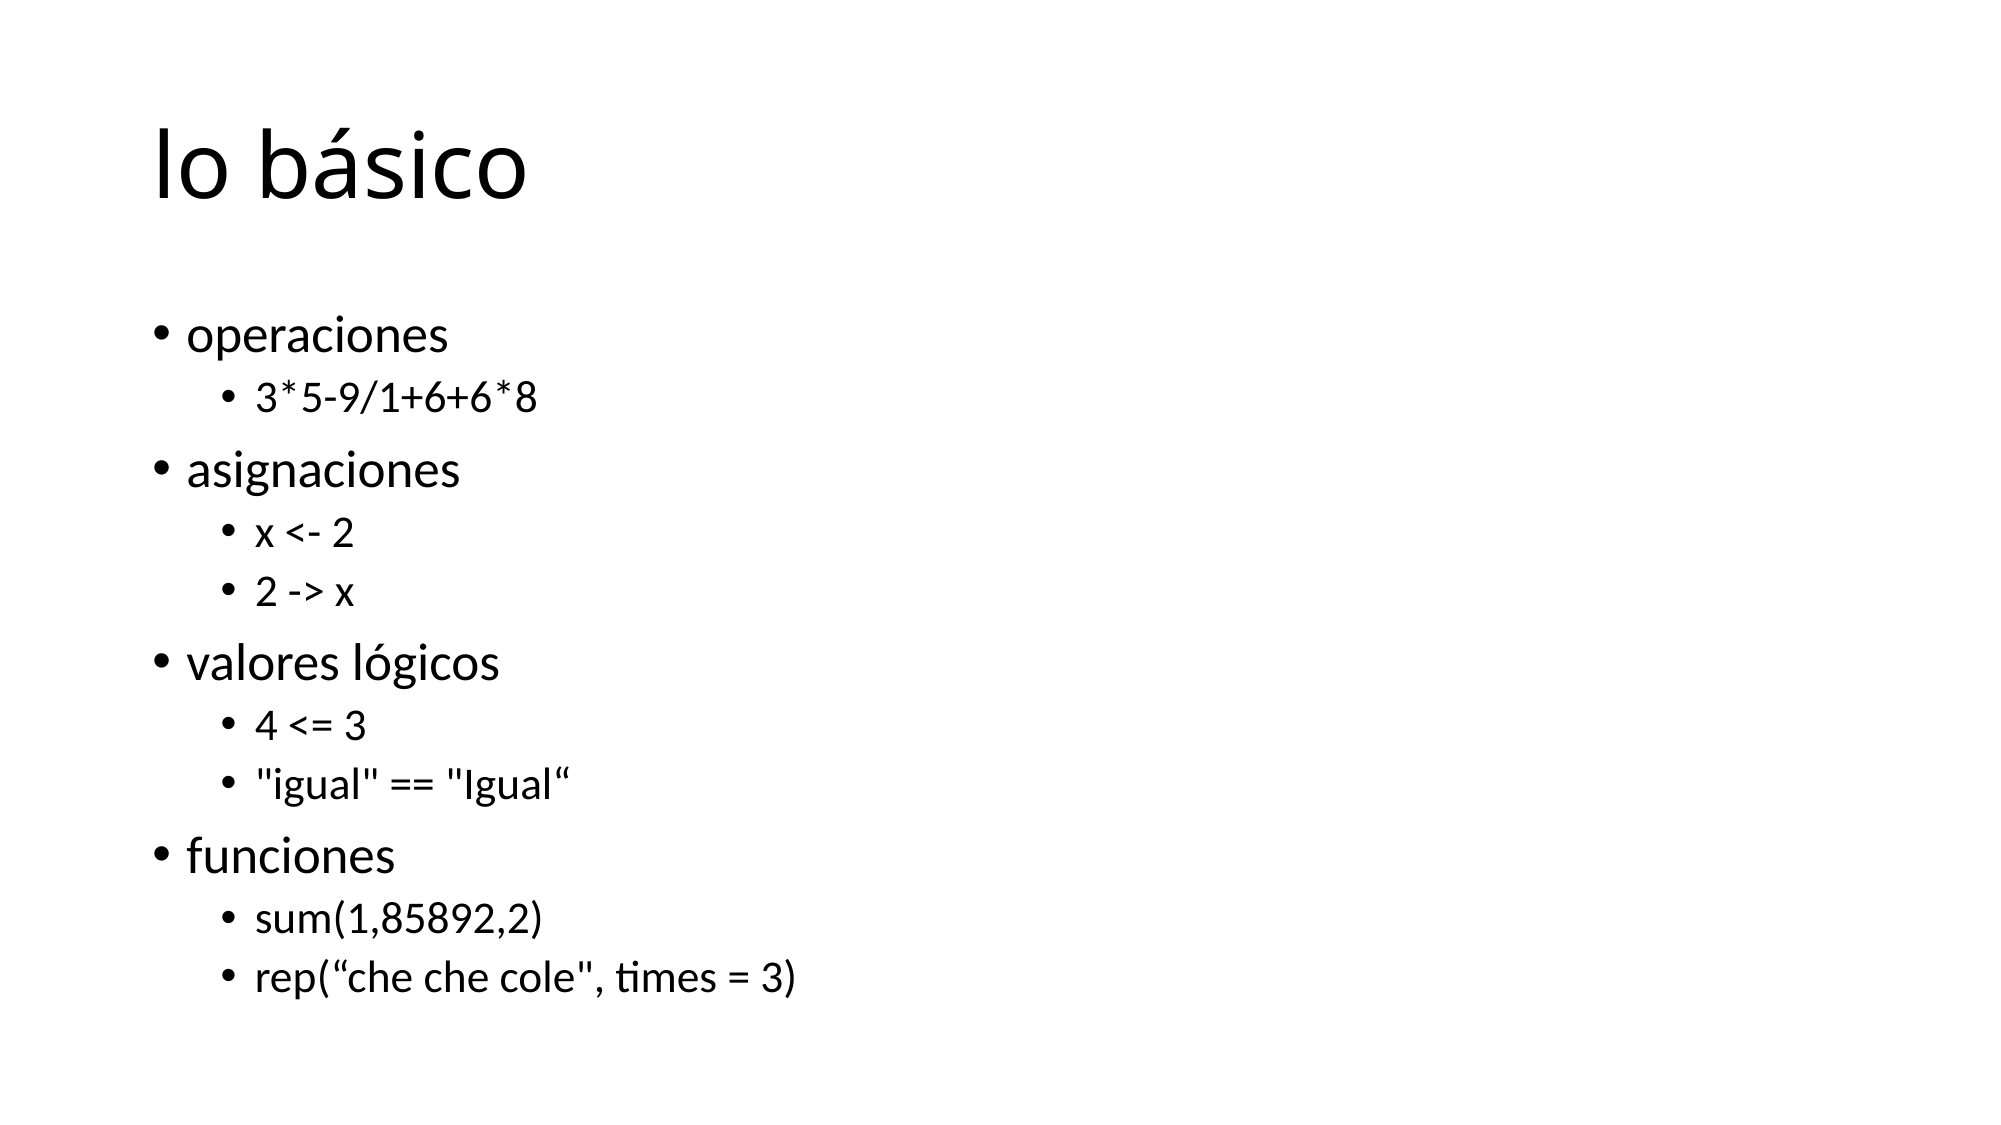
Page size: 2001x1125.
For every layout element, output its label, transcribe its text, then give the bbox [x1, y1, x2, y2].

list operaciones 3*5-9/1+6+6*8 asignaciones x <- 2 2 -> x valores lógicos 4 <= 3 "igual" == "Igual“ funciones sum(1,85892,2) rep(“che che cole", times = 3) [137, 299, 1863, 1014]
title lo básico [137, 59, 1863, 278]
